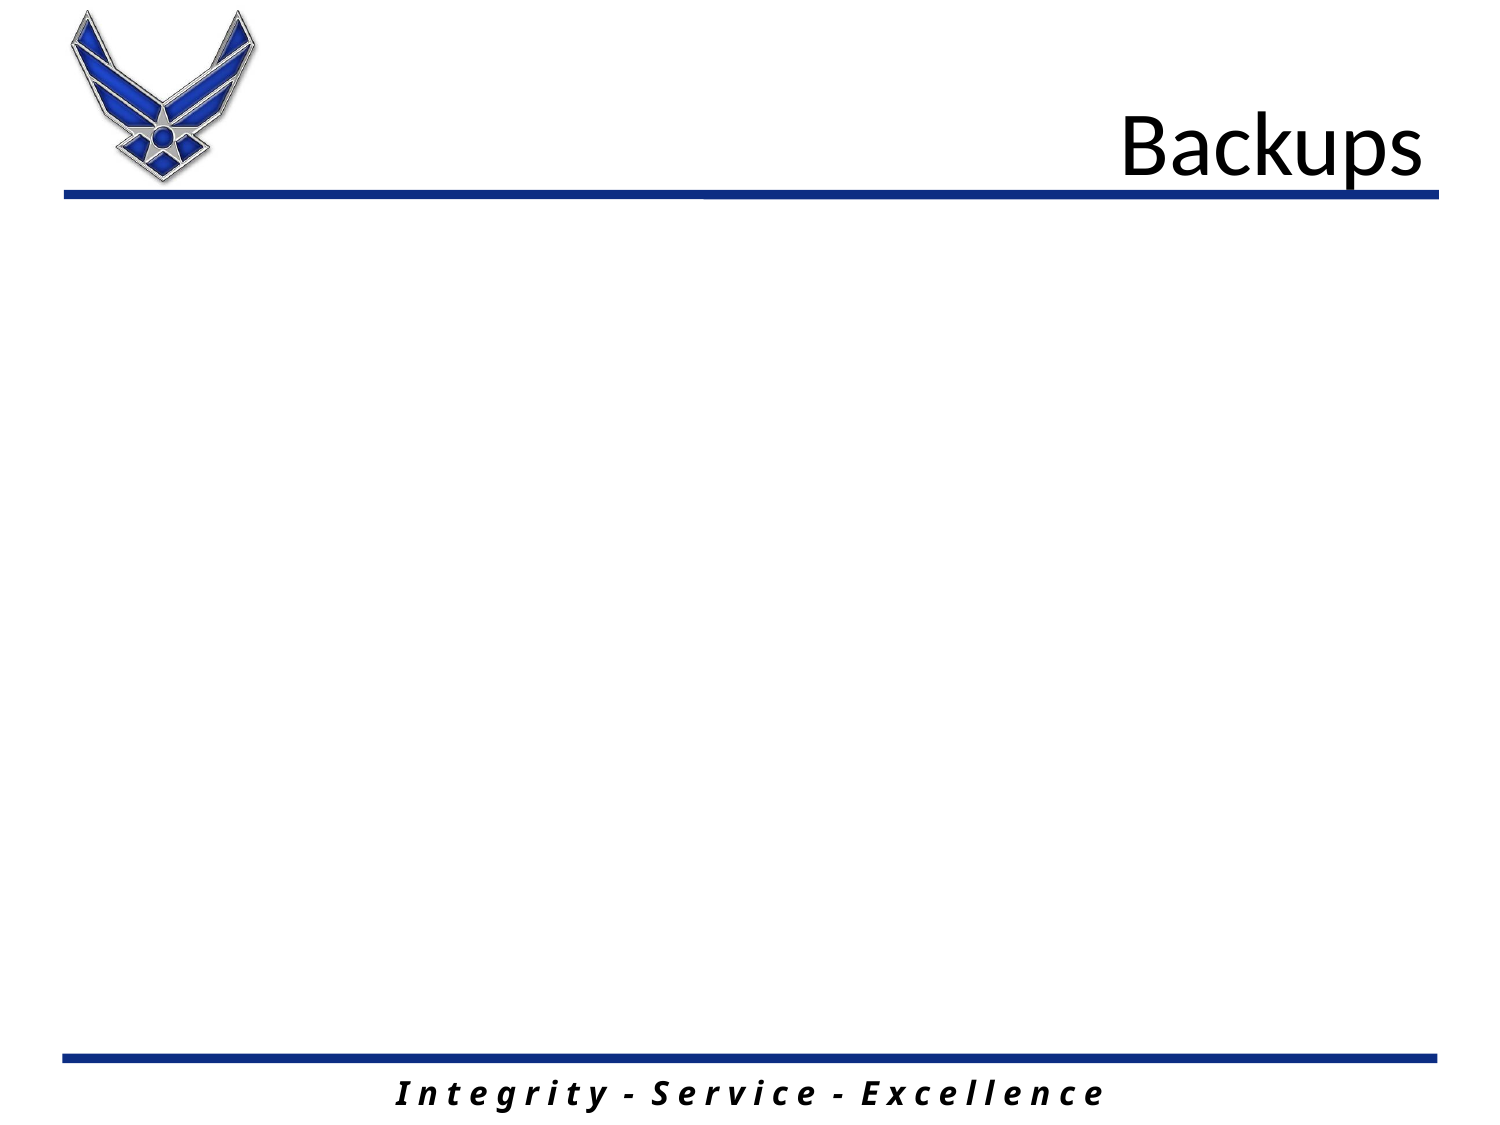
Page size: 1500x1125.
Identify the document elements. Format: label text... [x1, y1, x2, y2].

title Backups [270, 45, 1440, 233]
picture [65, 5, 261, 188]
